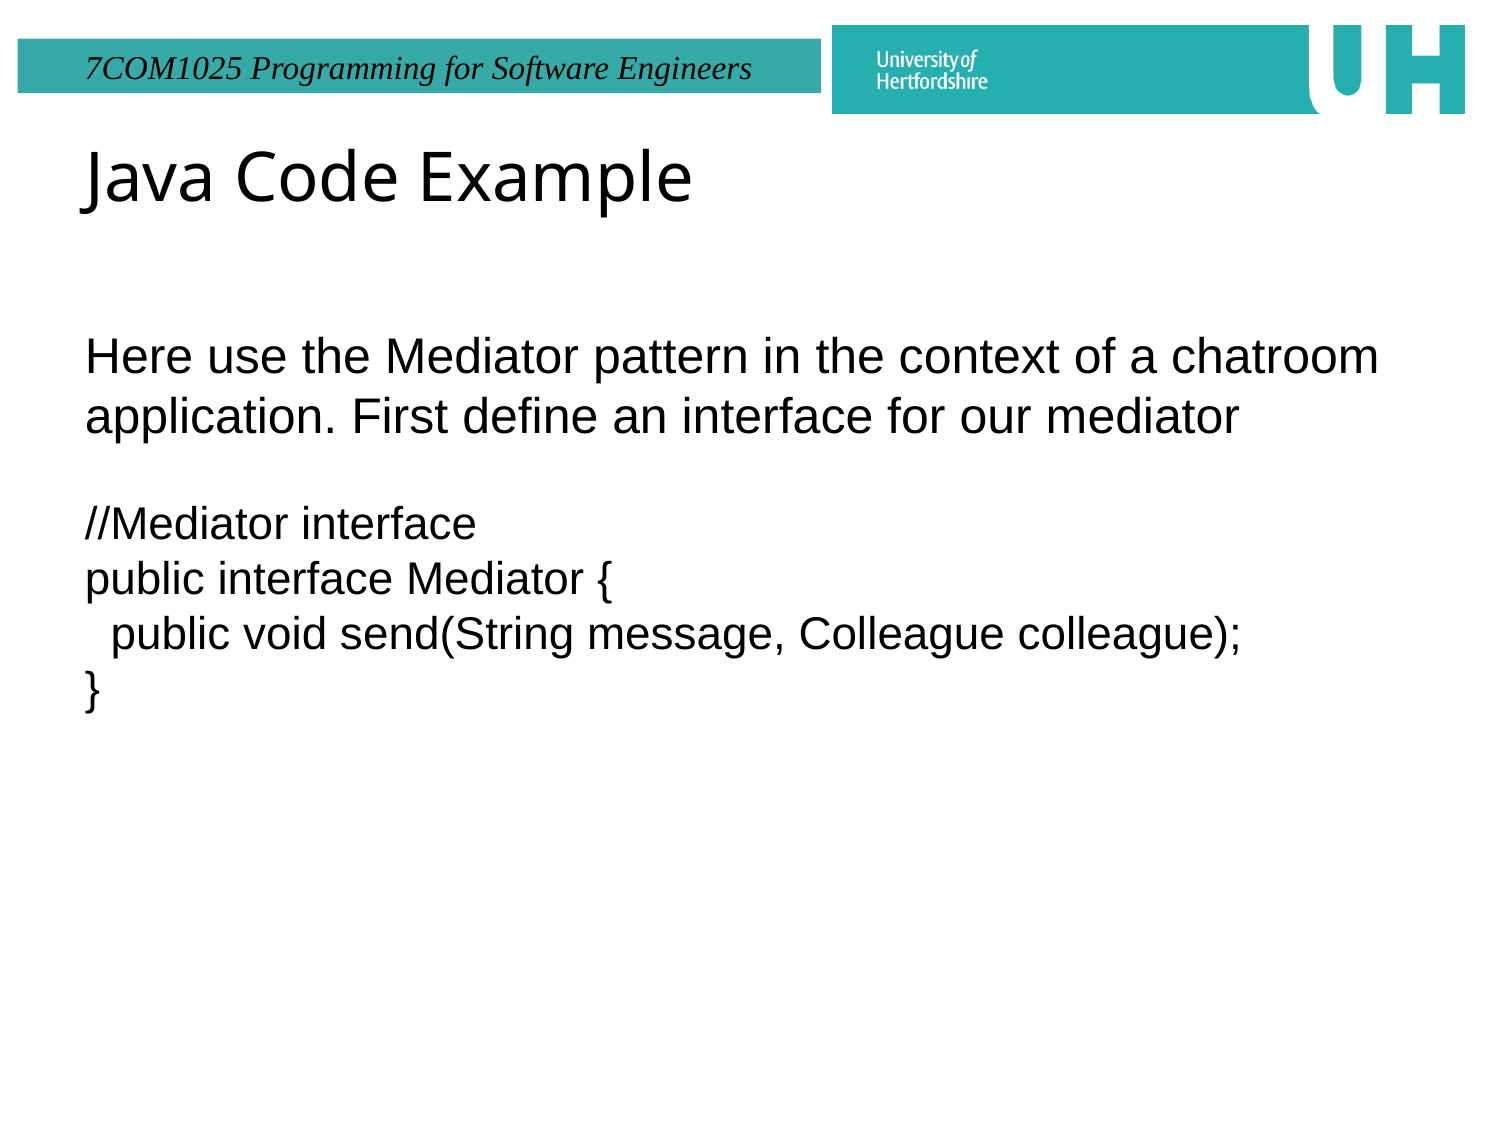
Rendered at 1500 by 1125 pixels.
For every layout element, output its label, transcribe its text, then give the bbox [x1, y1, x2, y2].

text_box Here use the Mediator pattern in the context of a chatroom application. First define an interface for our mediator //Mediator interface public interface Mediator { public void send(String message, Colleague colleague); } [70, 316, 1430, 772]
title Java Code Example [70, 70, 1365, 288]
picture [832, 25, 1465, 114]
